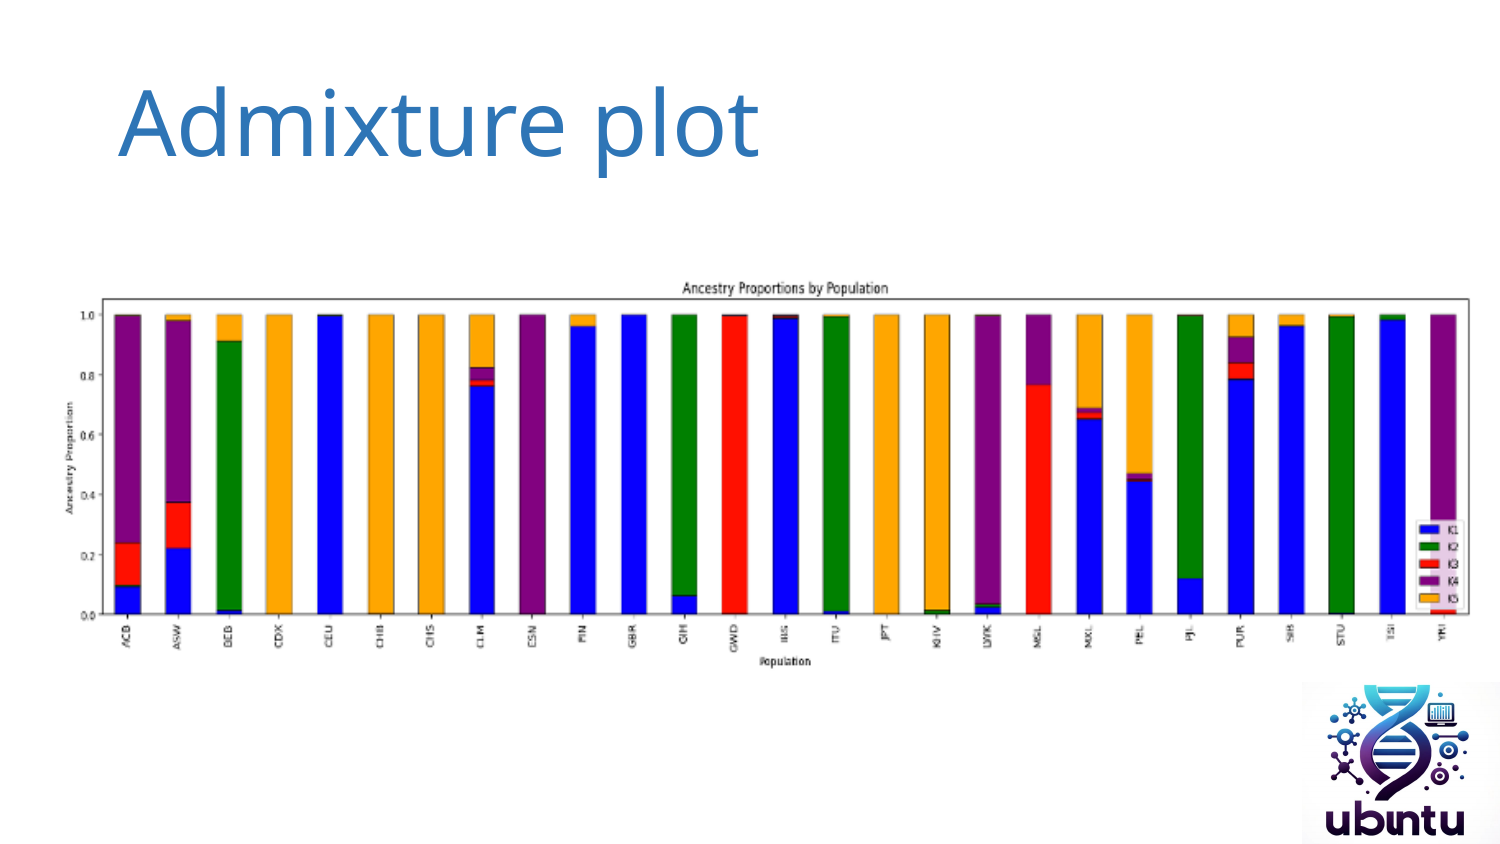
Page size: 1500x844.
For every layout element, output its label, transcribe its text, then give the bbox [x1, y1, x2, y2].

picture [1302, 682, 1500, 844]
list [58, 274, 1475, 677]
title Admixture plot [103, 44, 1397, 208]
